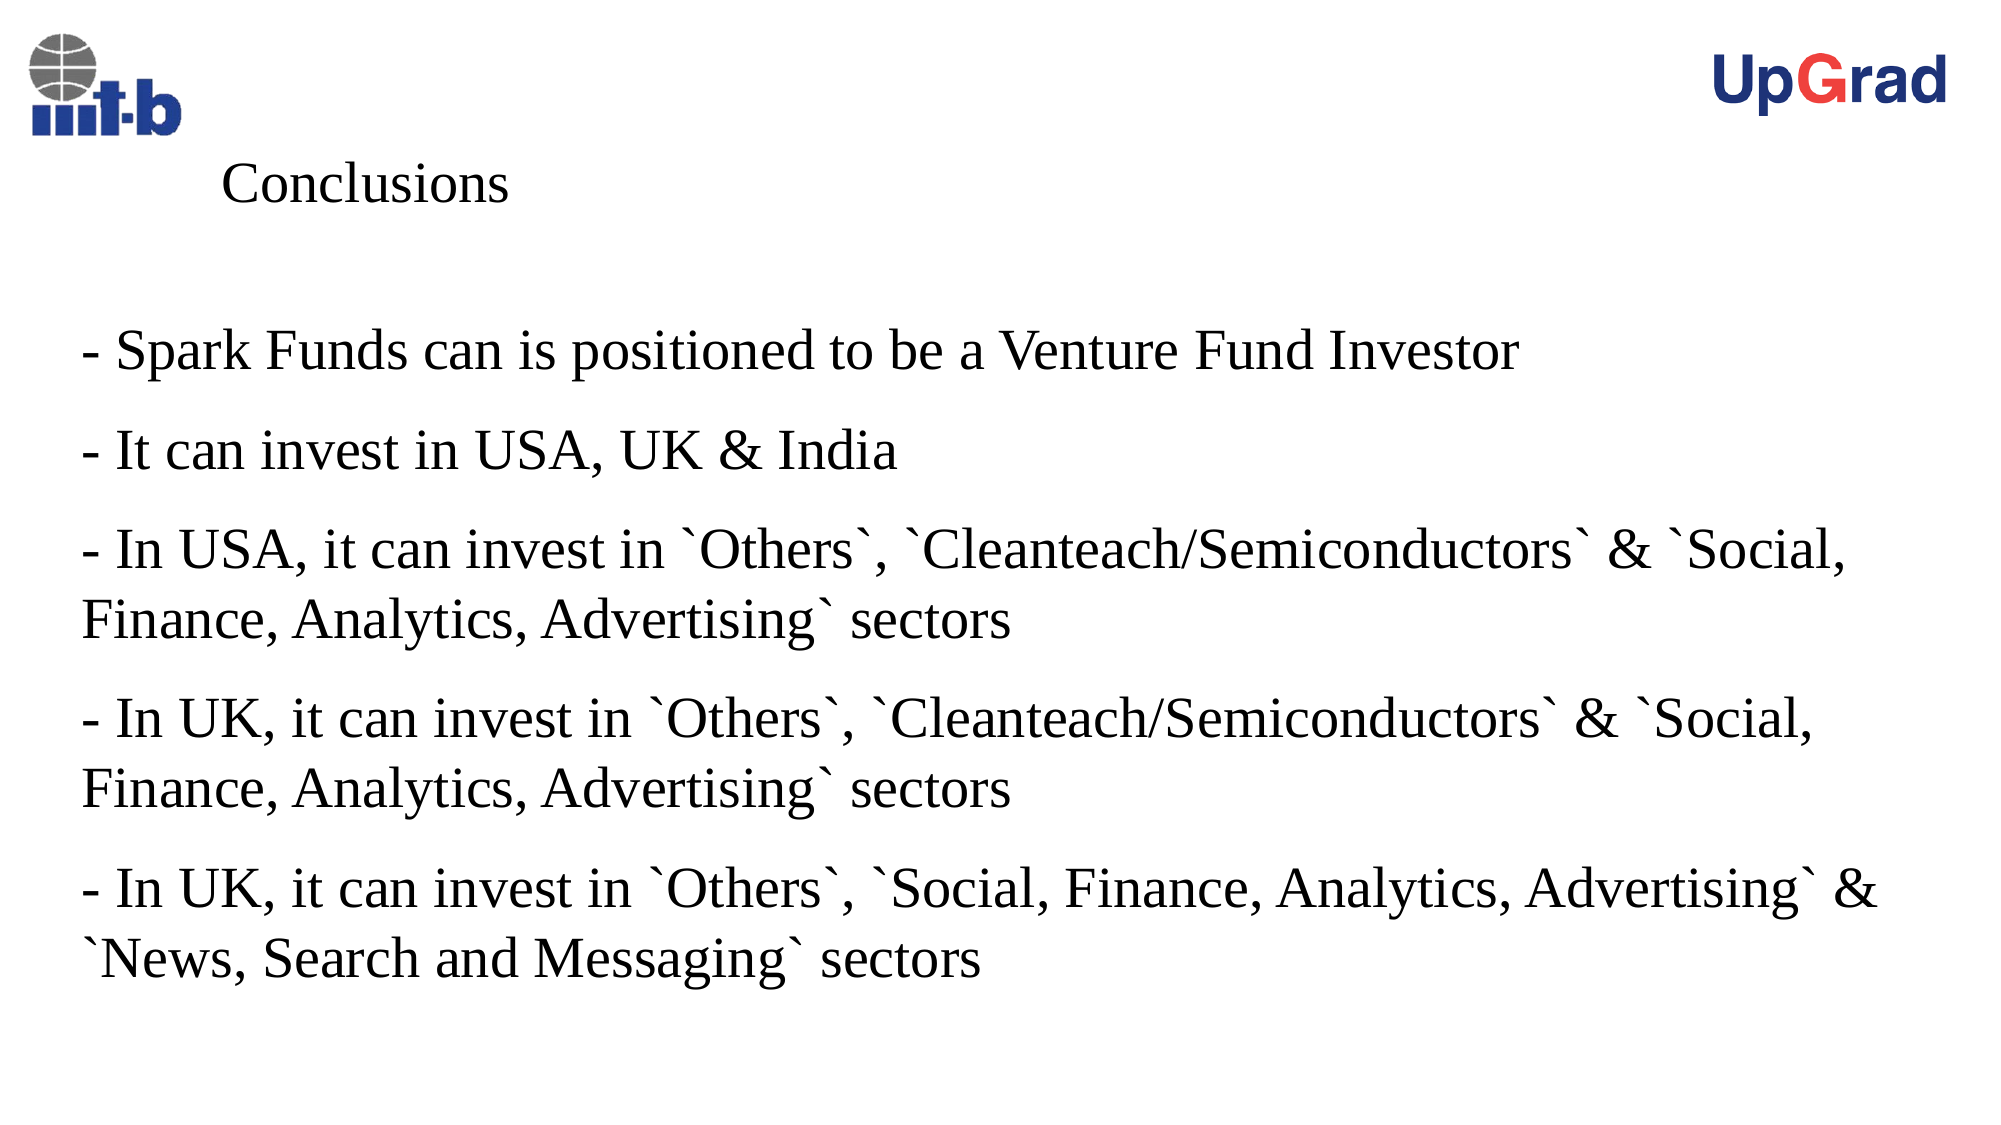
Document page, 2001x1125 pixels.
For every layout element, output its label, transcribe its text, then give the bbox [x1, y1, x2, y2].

picture [1714, 53, 1952, 116]
text_box Conclusions [186, 104, 1715, 246]
text_box - Spark Funds can is positioned to be a Venture Fund Investor - It can invest in USA, UK & India - In USA, it can invest in `Others`, `Cleanteach/Semiconductors` & `Social, Finance, Analytics, Advertising` sectors - In UK, it can invest in `Others`, `Cleanteach/Semiconductors` & `Social, Finance, Analytics, Advertising` sectors - In UK, it can invest in `Others`, `Social, Finance, Analytics, Advertising` & `News, Search and Messaging` sectors [66, 304, 1899, 1017]
picture [0, 29, 208, 163]
